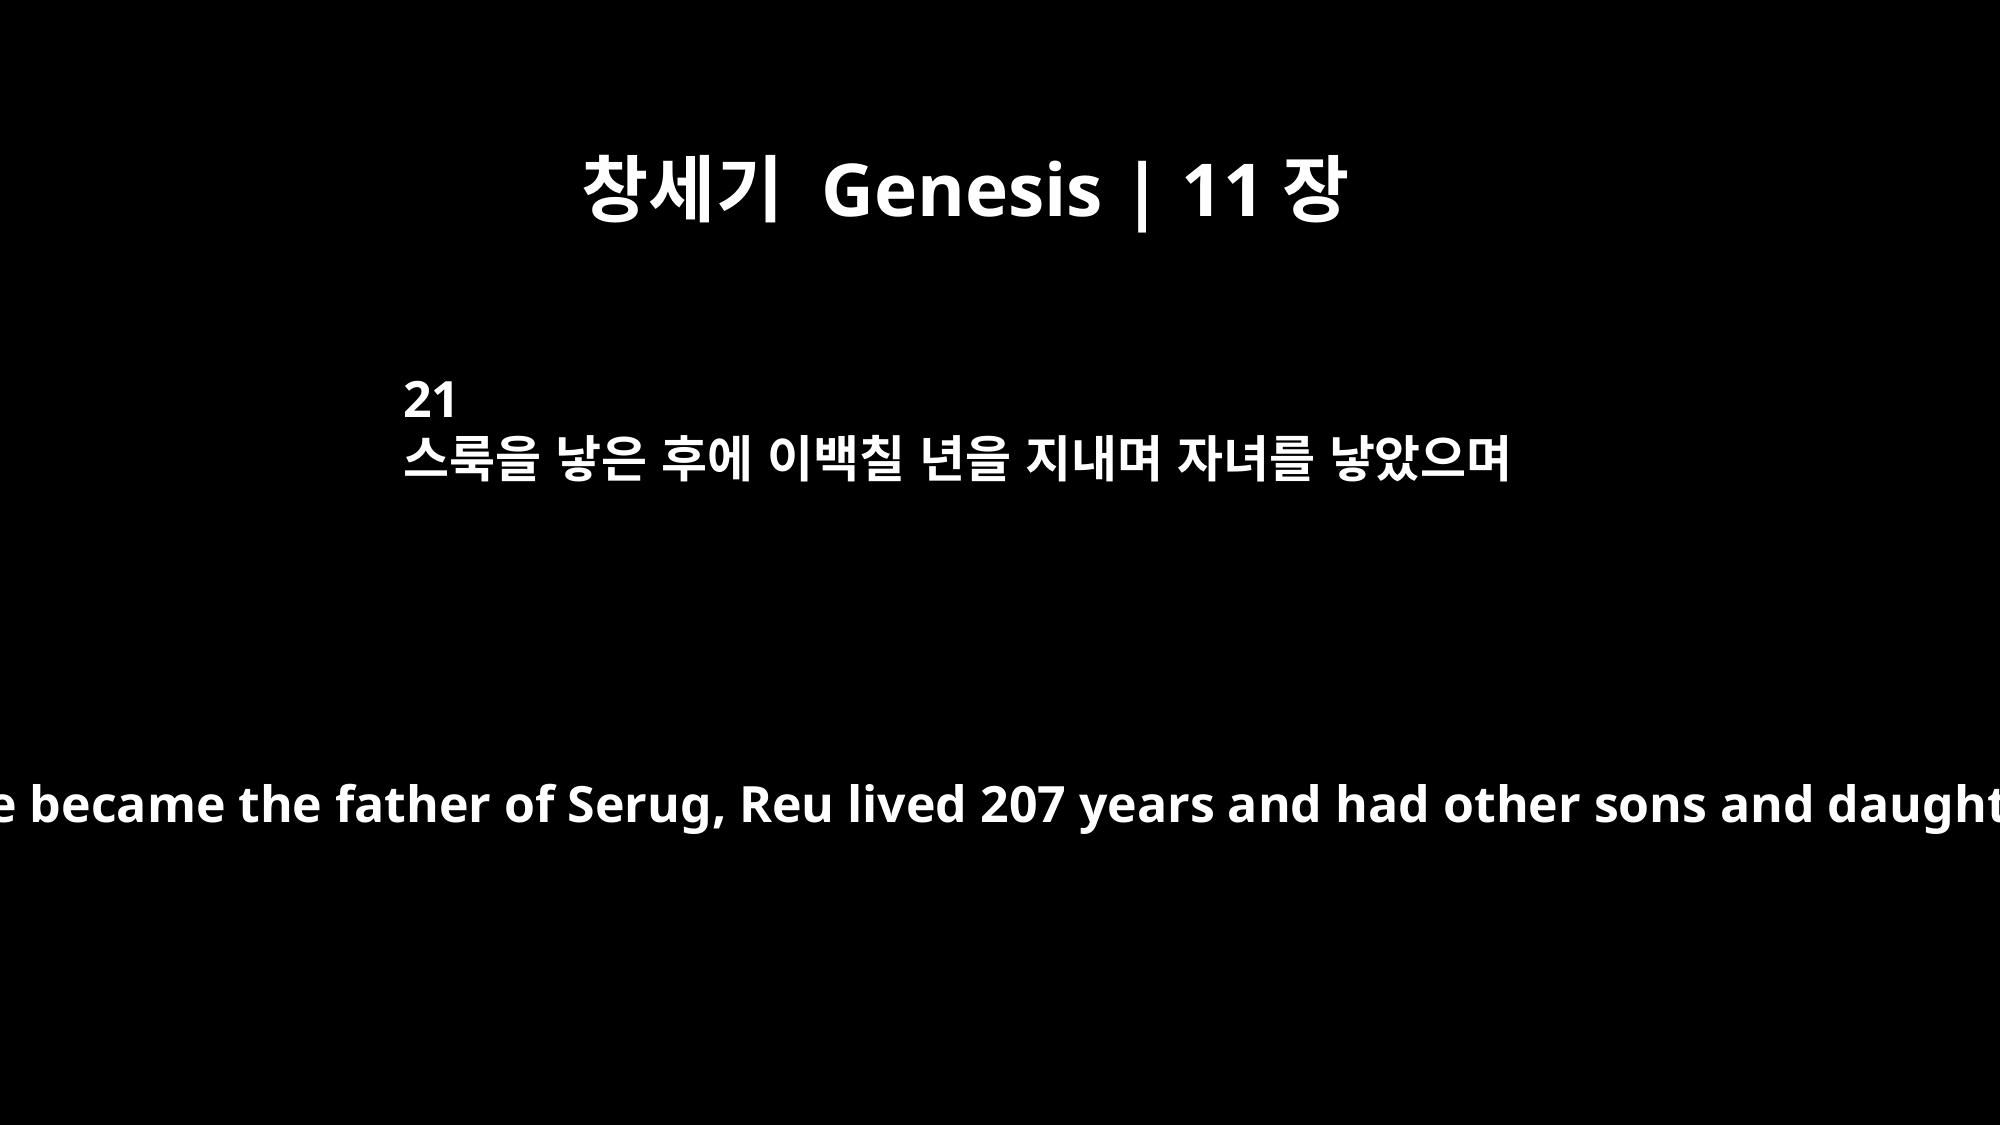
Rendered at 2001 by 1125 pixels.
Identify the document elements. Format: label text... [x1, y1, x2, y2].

text_box 21 스룩을 낳은 후에 이백칠 년을 지내며 자녀를 낳았으며 [388, 359, 1529, 495]
text_box 창세기 Genesis | 11장 [566, 136, 1365, 239]
text_box And after he became the father of Serug, Reu lived 207 years and had other sons and daughters. [0, 764, 2000, 840]
